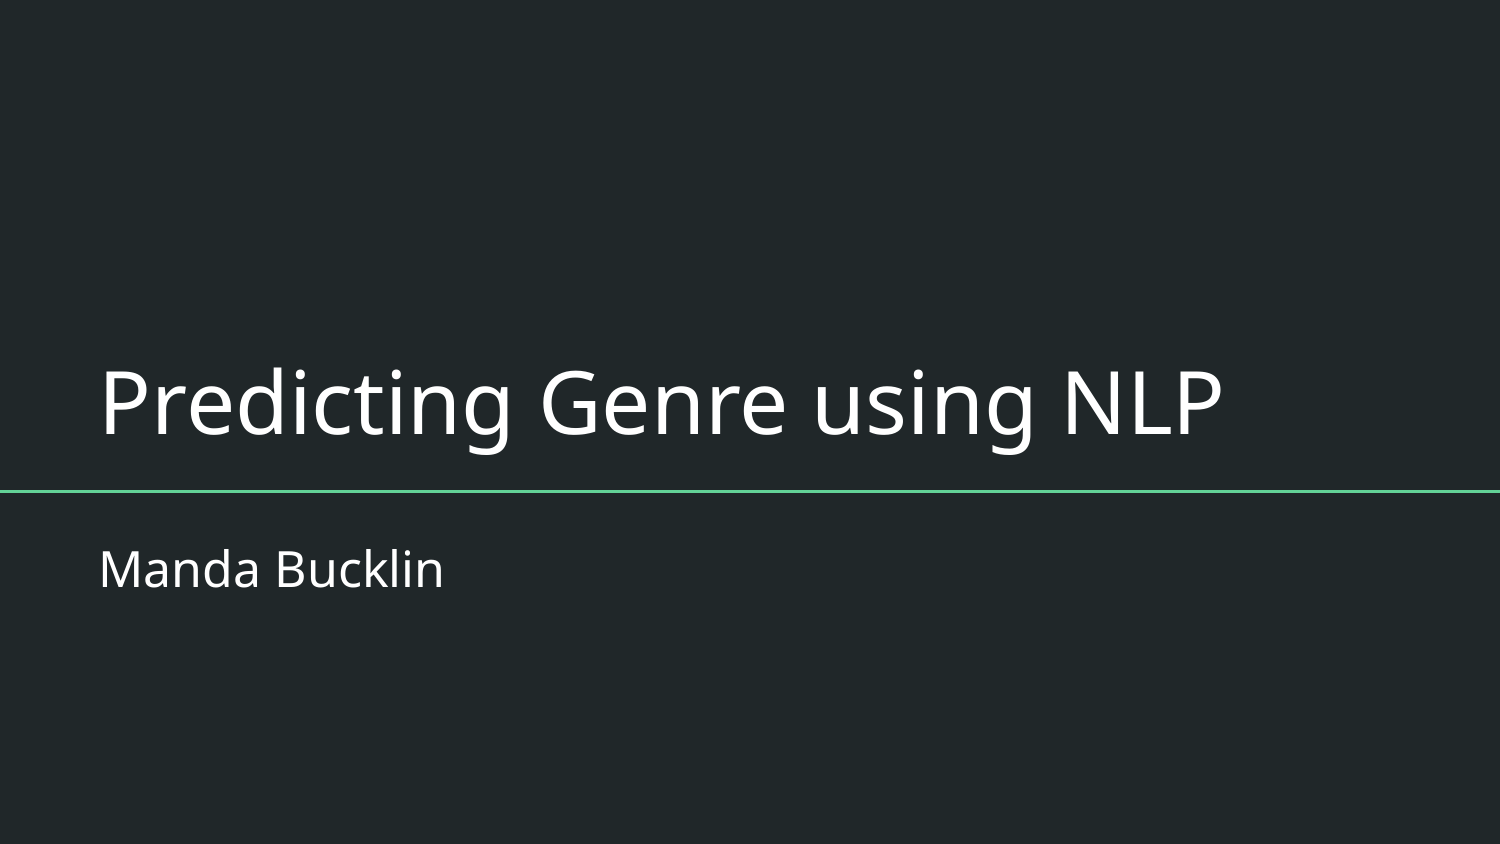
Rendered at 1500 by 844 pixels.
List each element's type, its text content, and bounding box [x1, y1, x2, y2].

title Predicting Genre using NLP [83, 206, 1417, 467]
subtitle Manda Bucklin [83, 522, 1417, 626]
